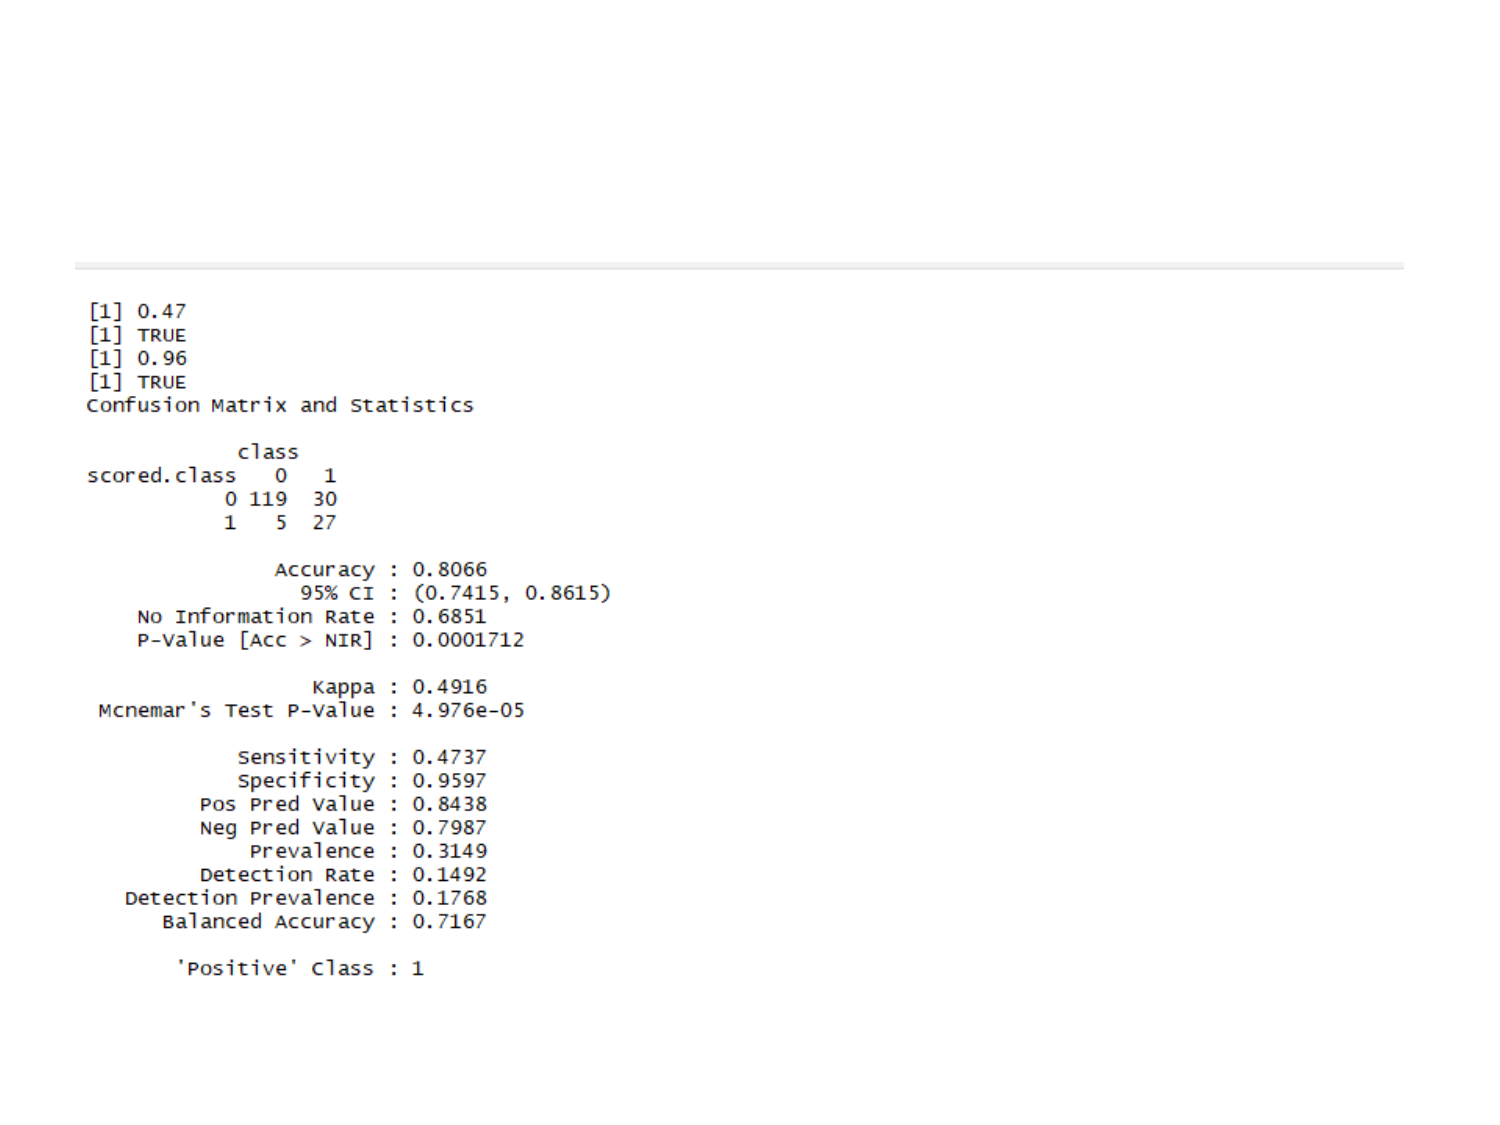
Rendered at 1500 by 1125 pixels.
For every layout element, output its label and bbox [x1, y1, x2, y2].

picture [74, 262, 1404, 1002]
